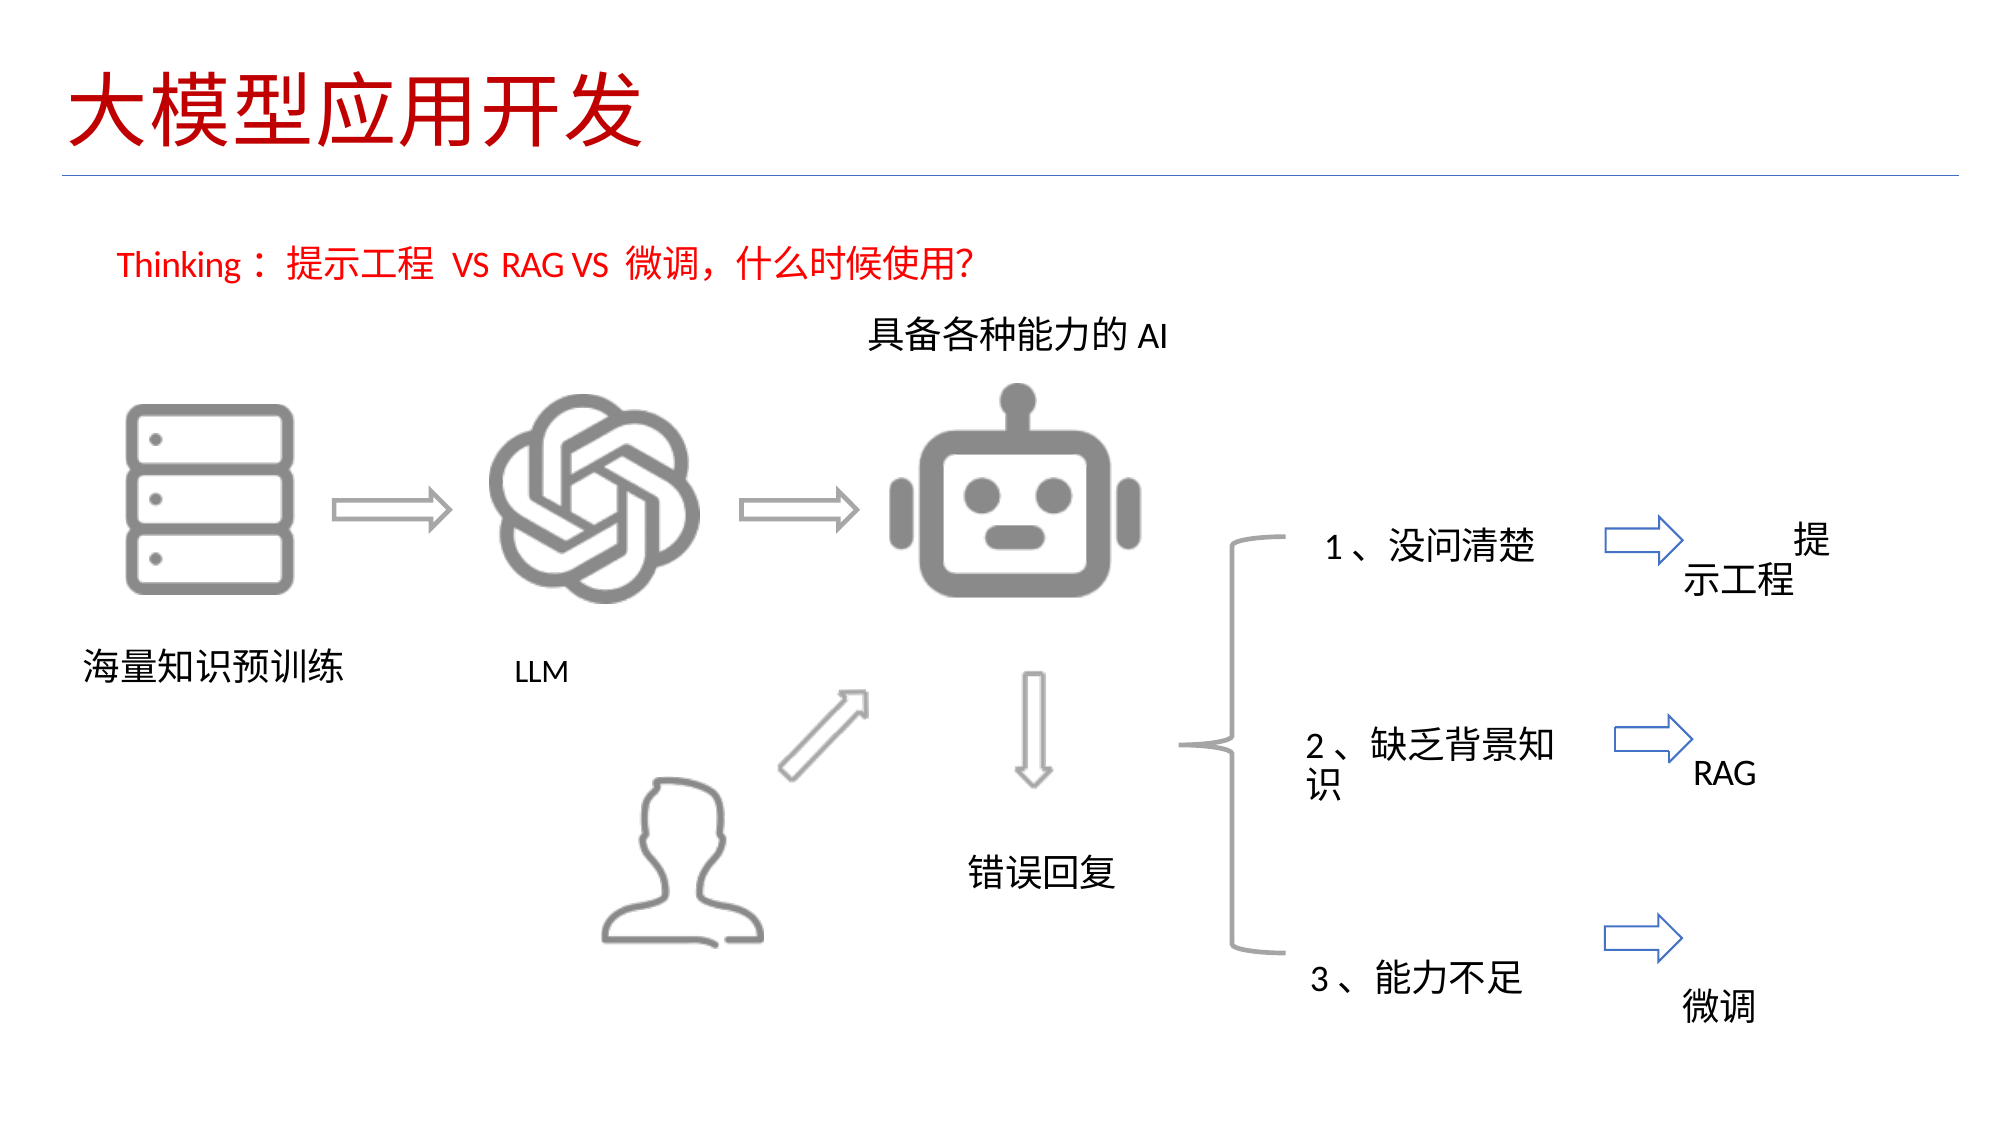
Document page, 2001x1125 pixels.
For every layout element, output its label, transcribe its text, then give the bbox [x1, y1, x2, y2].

text_box [334, 491, 450, 529]
text_box [1605, 516, 1683, 564]
text_box [741, 491, 857, 529]
picture [889, 383, 1143, 599]
picture [777, 689, 869, 784]
picture [601, 776, 764, 949]
text_box RAG 微调 [1601, 712, 1822, 965]
picture [1014, 670, 1055, 790]
text_box 提示工程 [1602, 513, 1864, 567]
text_box Thinking：提示工程 VS RAG VS 微调，什么时候使用？ 具备各种能力的AI [114, 242, 1169, 359]
text_box [1178, 536, 1286, 954]
text_box [1604, 914, 1682, 962]
text_box 大模型应用开发 [64, 66, 651, 160]
text_box 海量知识预训练 LLM [80, 629, 621, 674]
picture [489, 394, 700, 604]
text_box 错误回复 [965, 851, 1120, 897]
text_box 1、没问清楚 2、缺乏背景知识 3、能力不足 [1303, 525, 1587, 962]
picture [125, 404, 295, 595]
text_box [1615, 715, 1693, 763]
